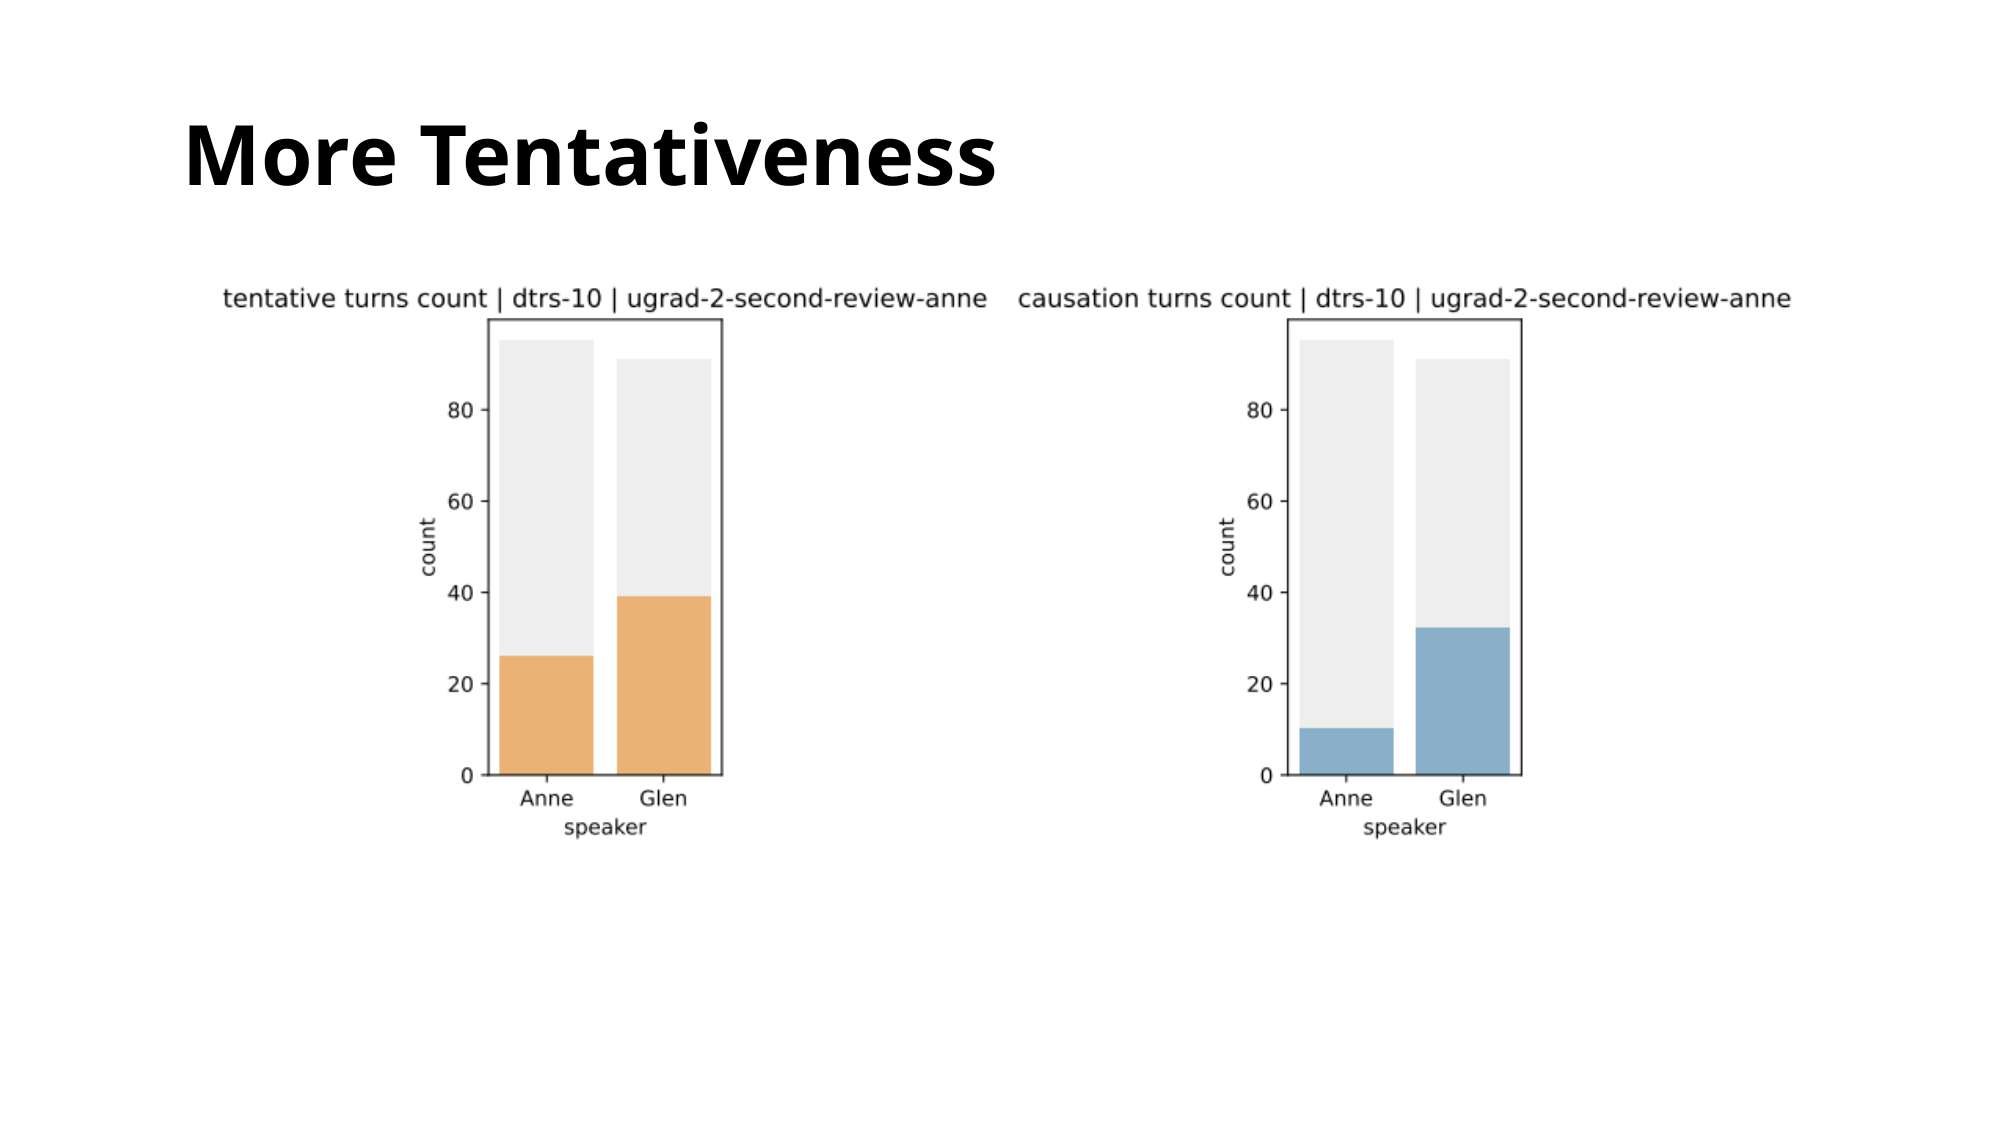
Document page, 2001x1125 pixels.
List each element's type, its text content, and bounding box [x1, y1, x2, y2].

text_box More Tentativeness [168, 95, 1013, 210]
picture [208, 273, 1000, 851]
picture [1003, 273, 1804, 851]
